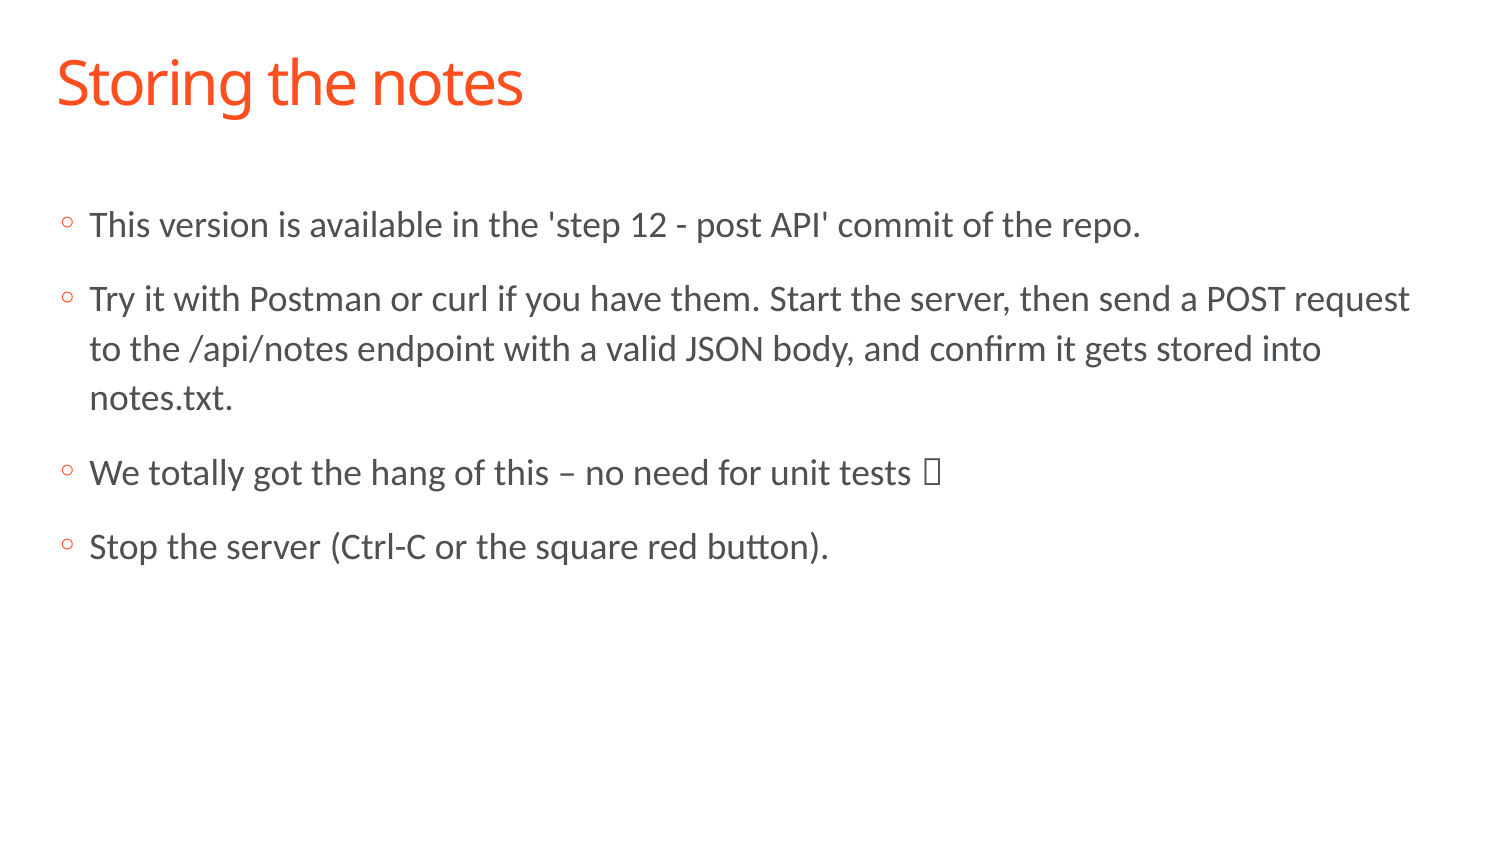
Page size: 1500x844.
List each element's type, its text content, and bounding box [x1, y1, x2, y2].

title Storing the notes [56, 51, 1444, 148]
list This version is available in the 'step 12 - post API' commit of the repo. Try it with Postman or curl if you have them. Start the server, then send a POST request to the /api/notes endpoint with a valid JSON body, and confirm it gets stored into notes.txt. We totally got the hang of this – no need for unit tests  Stop the server (Ctrl-C or the square red button). [56, 165, 1444, 707]
